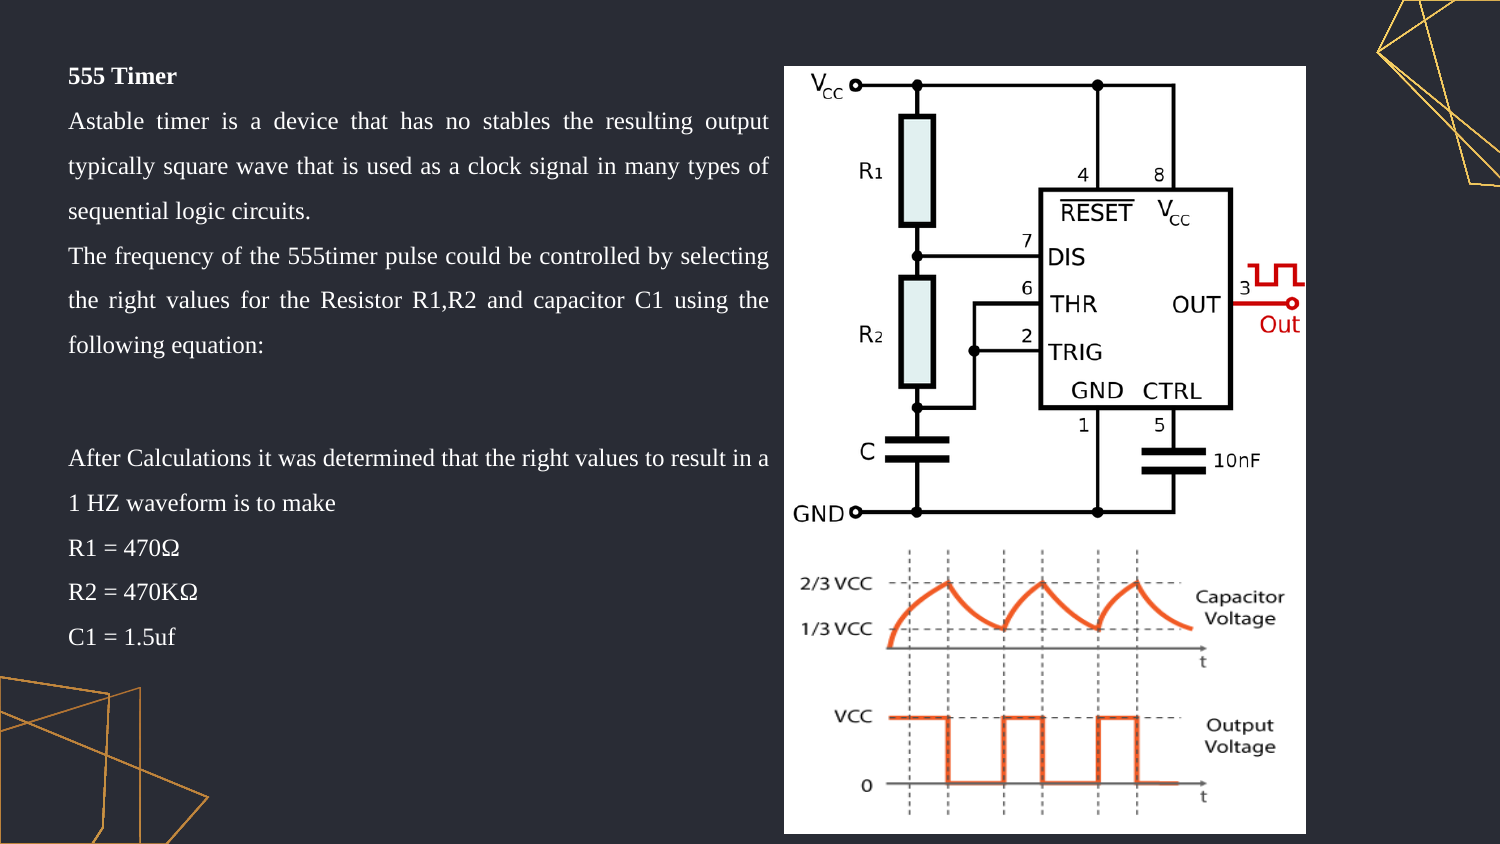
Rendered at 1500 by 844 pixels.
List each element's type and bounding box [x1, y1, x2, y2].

picture [784, 66, 1306, 834]
